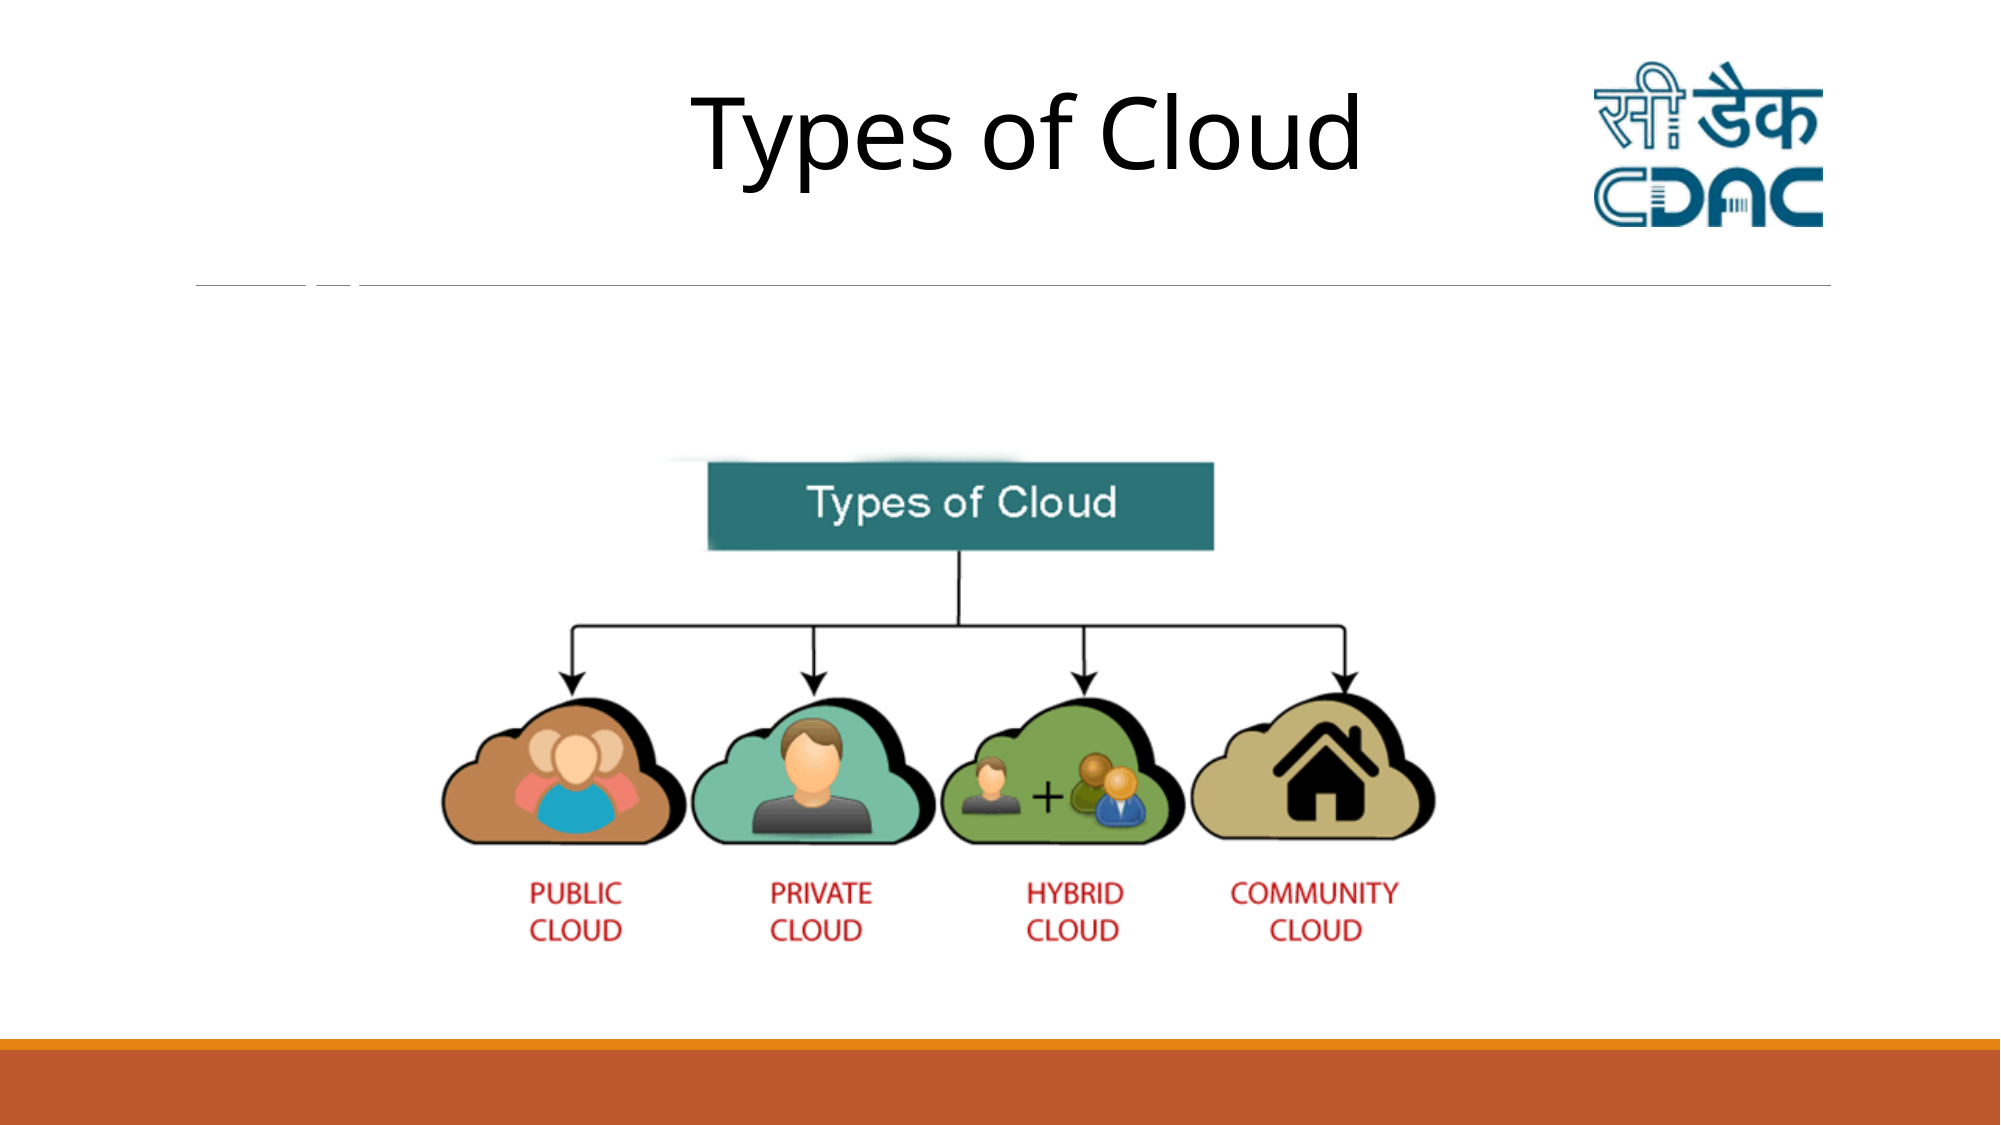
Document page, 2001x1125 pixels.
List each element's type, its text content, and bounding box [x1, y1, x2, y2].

title Types of Cloud Types of Cloud [225, 61, 1875, 300]
picture [1593, 60, 1823, 228]
picture [436, 450, 1441, 955]
